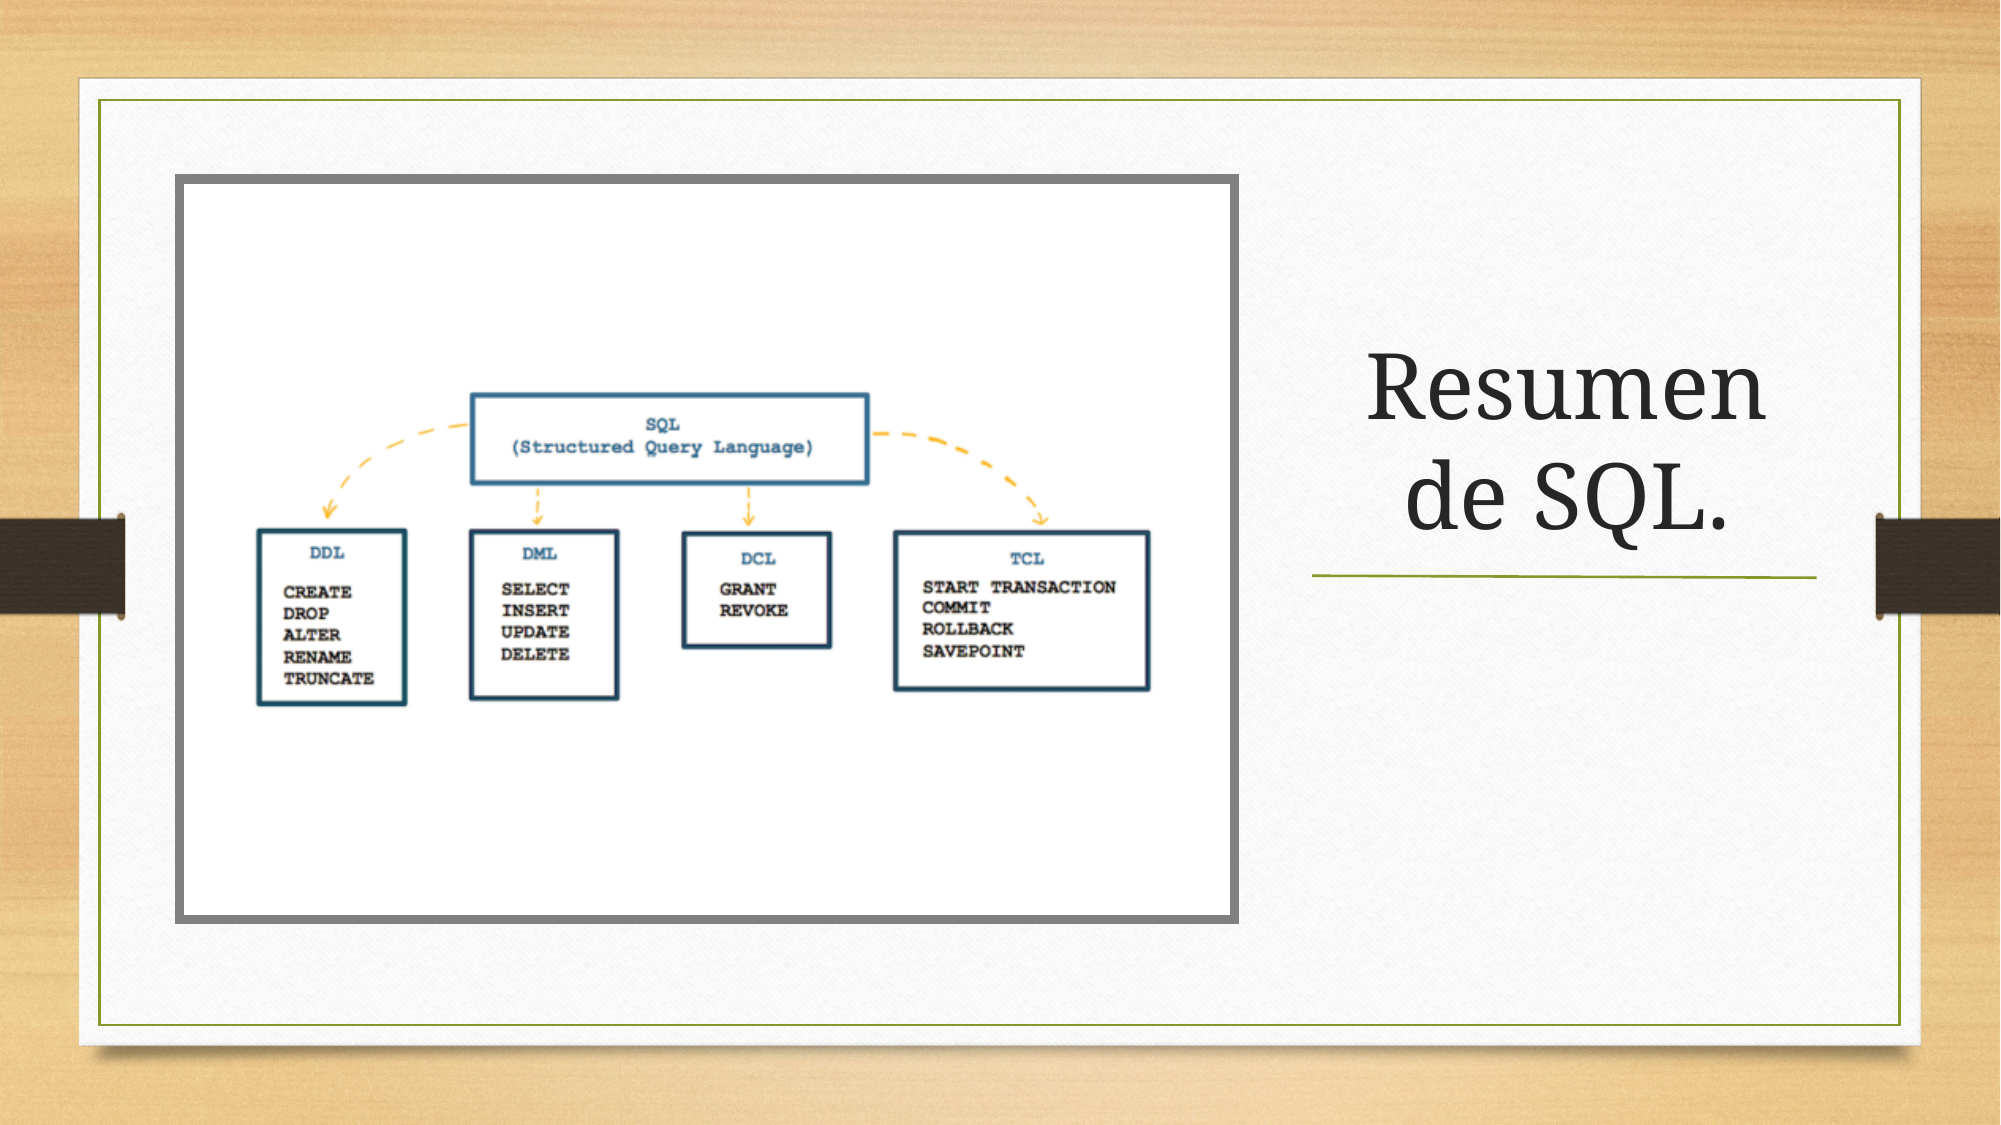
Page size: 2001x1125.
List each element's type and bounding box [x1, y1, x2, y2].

text_box [0, 0, 2000, 1125]
picture [231, 353, 1181, 743]
